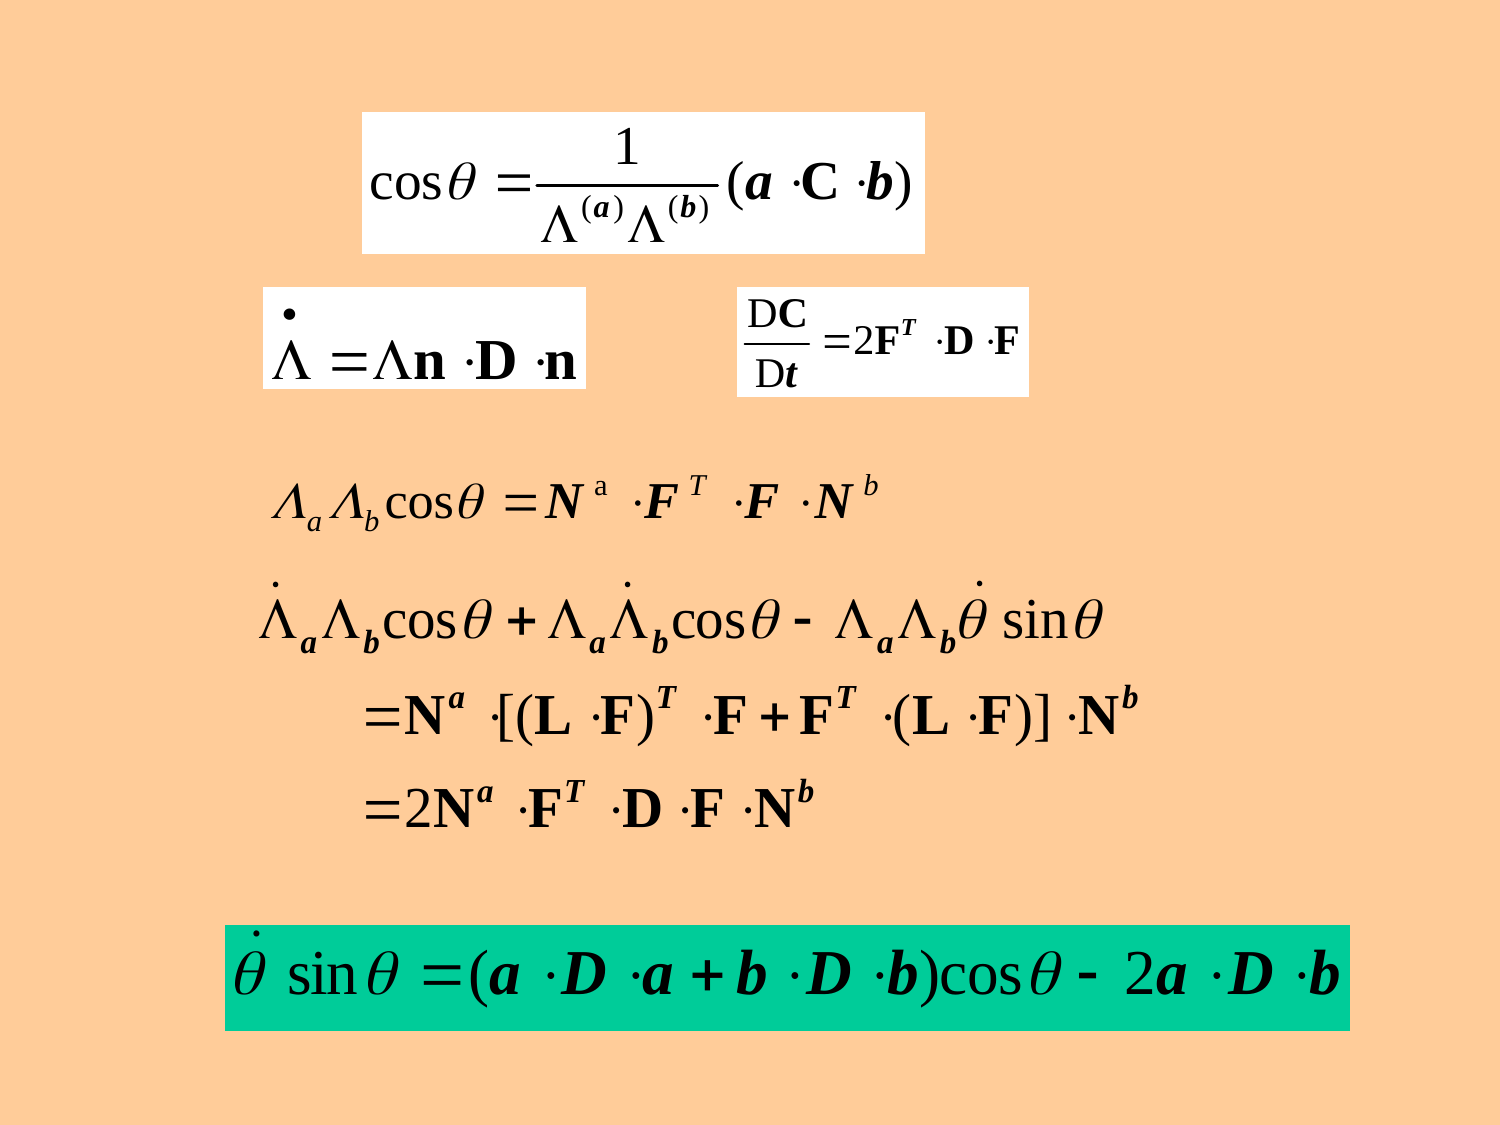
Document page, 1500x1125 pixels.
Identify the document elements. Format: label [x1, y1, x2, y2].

text_box [737, 287, 1030, 397]
text_box [262, 462, 887, 545]
text_box [262, 287, 587, 389]
text_box [362, 112, 925, 255]
text_box [249, 574, 1154, 841]
text_box [224, 924, 1350, 1032]
